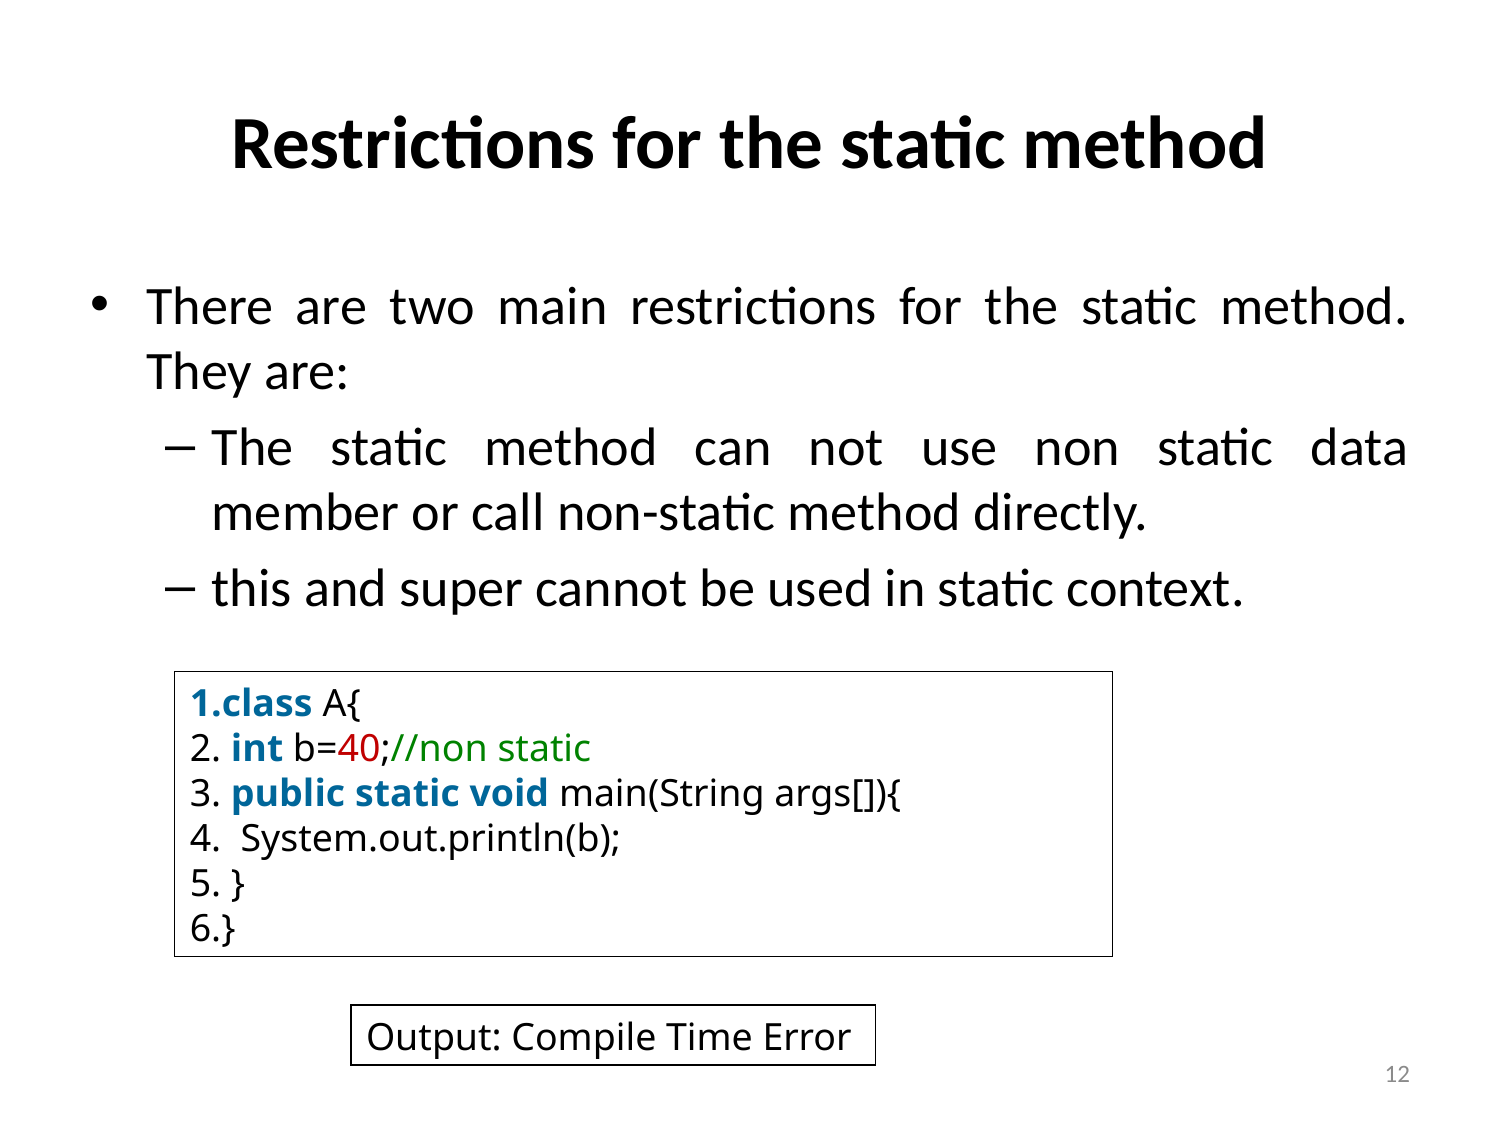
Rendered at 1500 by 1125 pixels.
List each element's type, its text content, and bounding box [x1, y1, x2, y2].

list There are two main restrictions for the static method. They are: The static method can not use non static data member or call non-static method directly. this and super cannot be used in static context. [75, 262, 1425, 1005]
slide_number 12 [1074, 1042, 1425, 1103]
text_box class A{ int b=40;//non static public static void main(String args[]){ System.out.println(b); } } [174, 671, 1113, 957]
title Restrictions for the static method [75, 45, 1425, 233]
text_box Output: Compile Time Error [350, 1005, 876, 1066]
